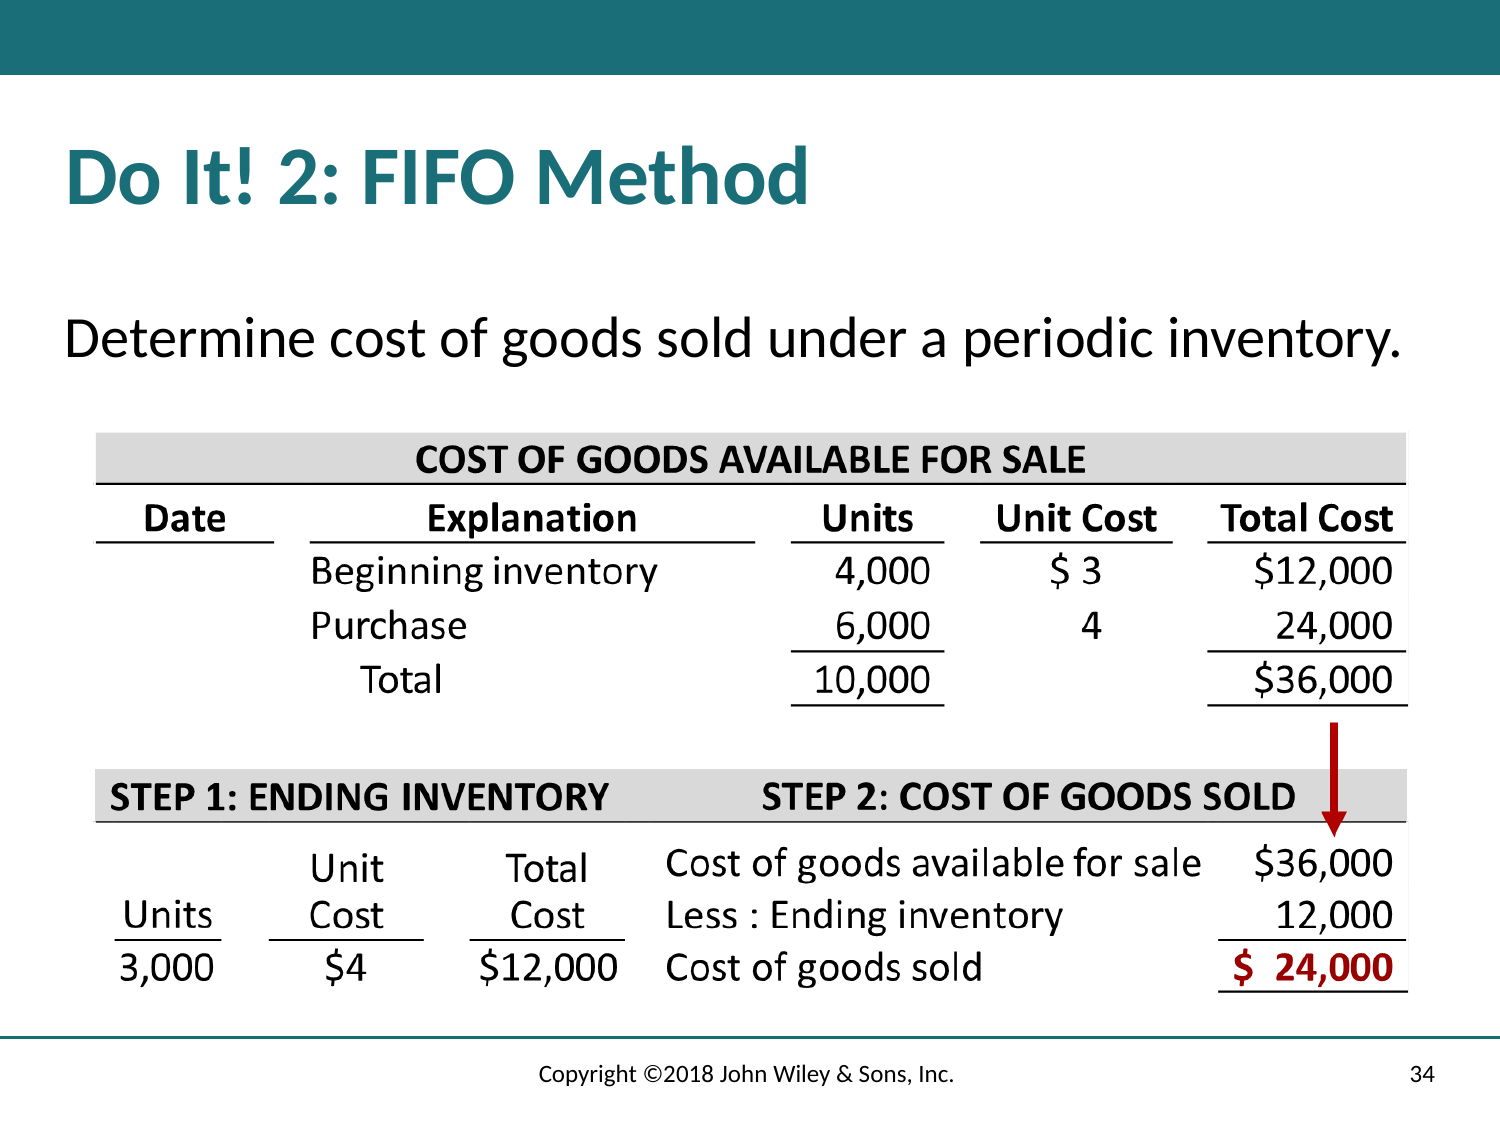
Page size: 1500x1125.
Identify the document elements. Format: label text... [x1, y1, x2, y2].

list Determine cost of goods sold under a periodic inventory. [50, 299, 1463, 360]
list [92, 418, 1409, 1017]
footer Copyright ©2018 John Wiley & Sons, Inc. [496, 1042, 1004, 1103]
title Do It! 2: FIFO Method [50, 125, 1450, 288]
slide_number 34 [1059, 1042, 1450, 1103]
